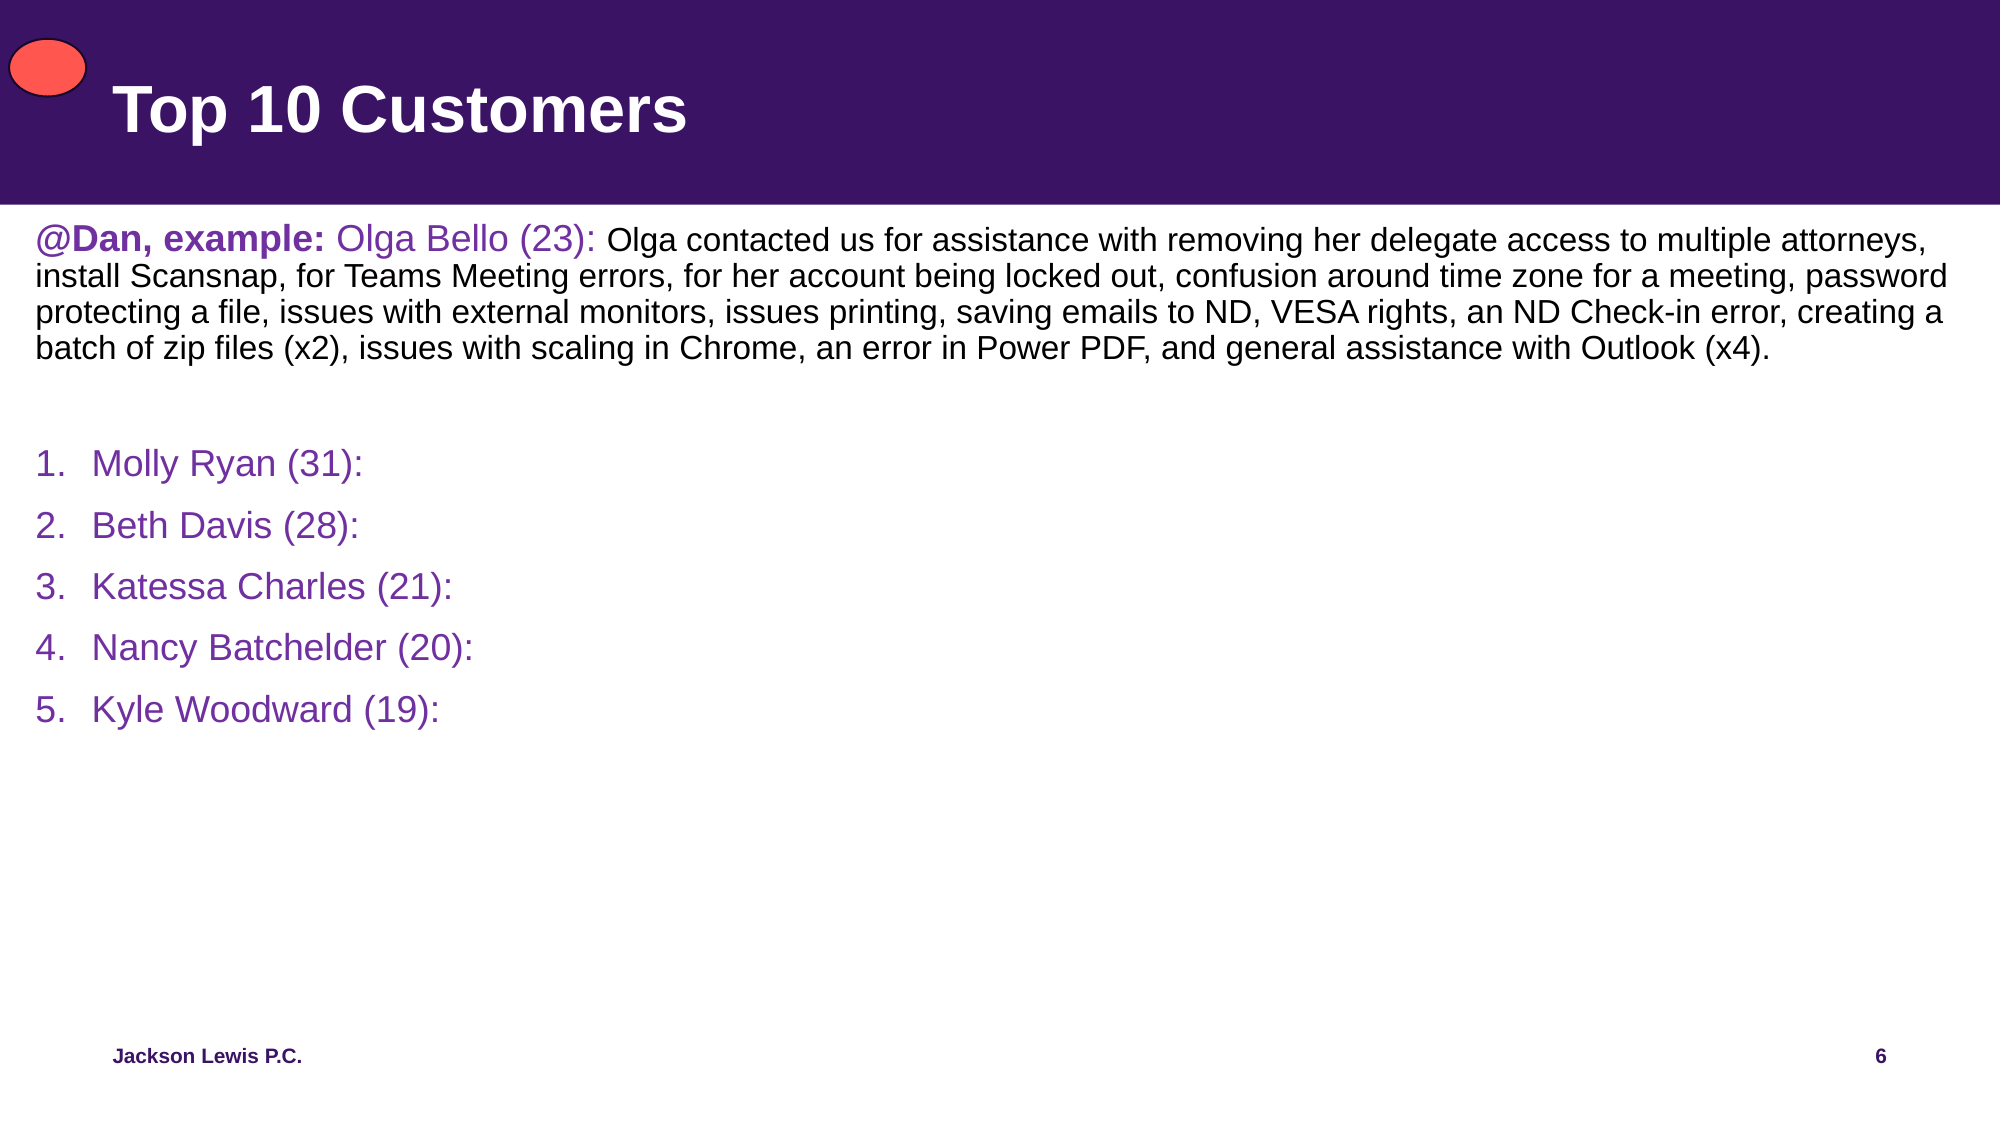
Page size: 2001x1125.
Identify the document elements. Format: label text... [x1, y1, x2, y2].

list @Dan, example: Olga Bello (23): Olga contacted us for assistance with removing her delegate access to multiple attorneys, install Scansnap, for Teams Meeting errors, for her account being locked out, confusion around time zone for a meeting, password protecting a file, issues with external monitors, issues printing, saving emails to ND, VESA rights, an ND Check-in error, creating a batch of zip files (x2), issues with scaling in Chrome, an error in Power PDF, and general assistance with Outlook (x4). Molly Ryan (31): Beth Davis (28): Katessa Charles (21): Nancy Batchelder (20): Kyle Woodward (19): [35, 218, 1965, 857]
footer Jackson Lewis P.C. [112, 1042, 788, 1103]
title Top 10 Customers [112, 75, 1887, 197]
slide_number 6 [1436, 1042, 1887, 1103]
text_box [7, 37, 88, 98]
